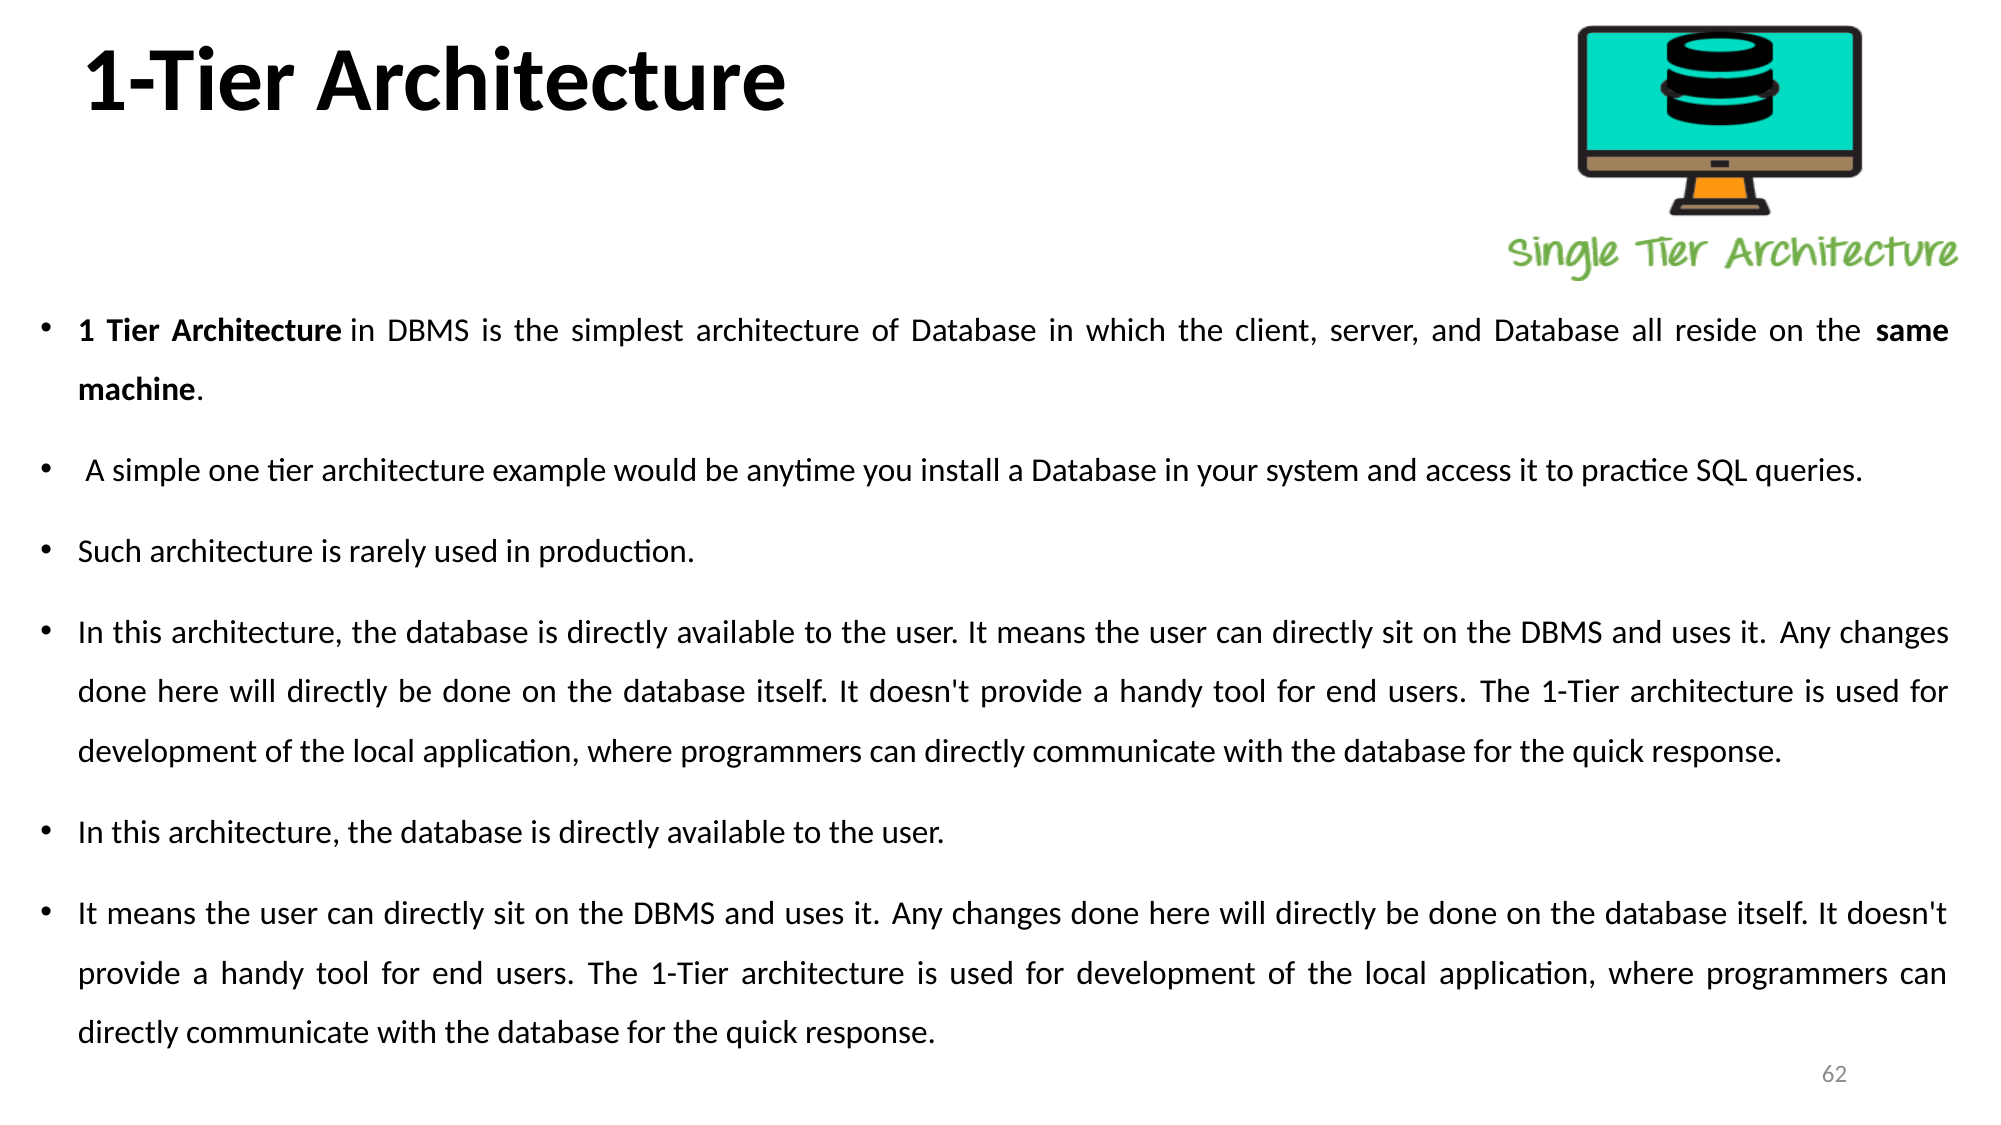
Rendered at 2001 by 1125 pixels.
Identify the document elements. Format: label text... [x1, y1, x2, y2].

slide_number 62 [1412, 1042, 1863, 1103]
picture [1489, 0, 1965, 281]
title 1-Tier Architecture [66, 0, 1489, 163]
list 1 Tier Architecture in DBMS is the simplest architecture of Database in which the client, server, and Database all reside on the same machine. A simple one tier architecture example would be anytime you install a Database in your system and access it to practice SQL queries. Such architecture is rarely used in production. In this architecture, the database is directly available to the user. It means the user can directly sit on the DBMS and uses it. Any changes done here will directly be done on the database itself. It doesn't provide a handy tool for end users. The 1-Tier architecture is used for development of the local application, where programmers can directly communicate with the database for the quick response. In this architecture, the database is directly available to the user. It means the user can directly sit on the DBMS and uses it. Any changes done here will directly be done on the database itself. It doesn't provide a handy tool for end users. The 1-Tier architecture is used for development of the local application, where programmers can directly communicate with the database for the quick response. [25, 280, 1965, 799]
